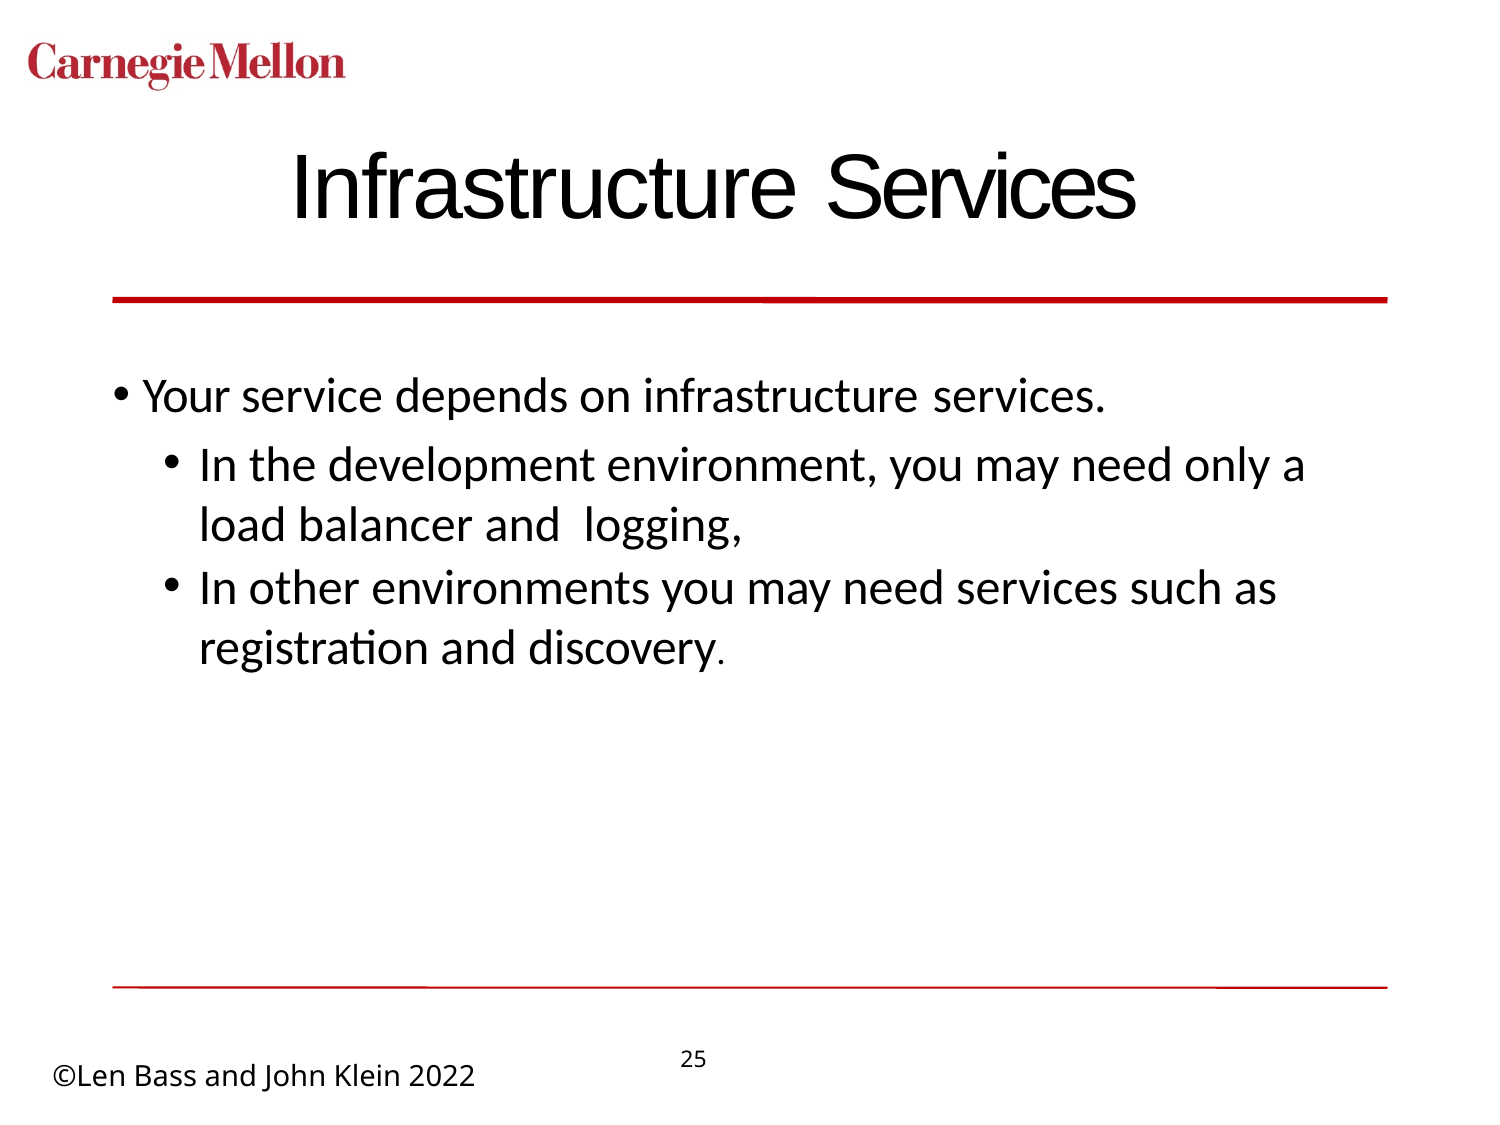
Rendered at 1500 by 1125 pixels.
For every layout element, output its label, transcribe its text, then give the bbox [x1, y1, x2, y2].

title Infrastructure Services [242, 86, 1186, 277]
picture [24, 37, 349, 92]
text_box Your service depends on infrastructure services. In the development environment, you may need only a load balancer and logging, In other environments you may need services such as registration and discovery. [112, 356, 1316, 675]
